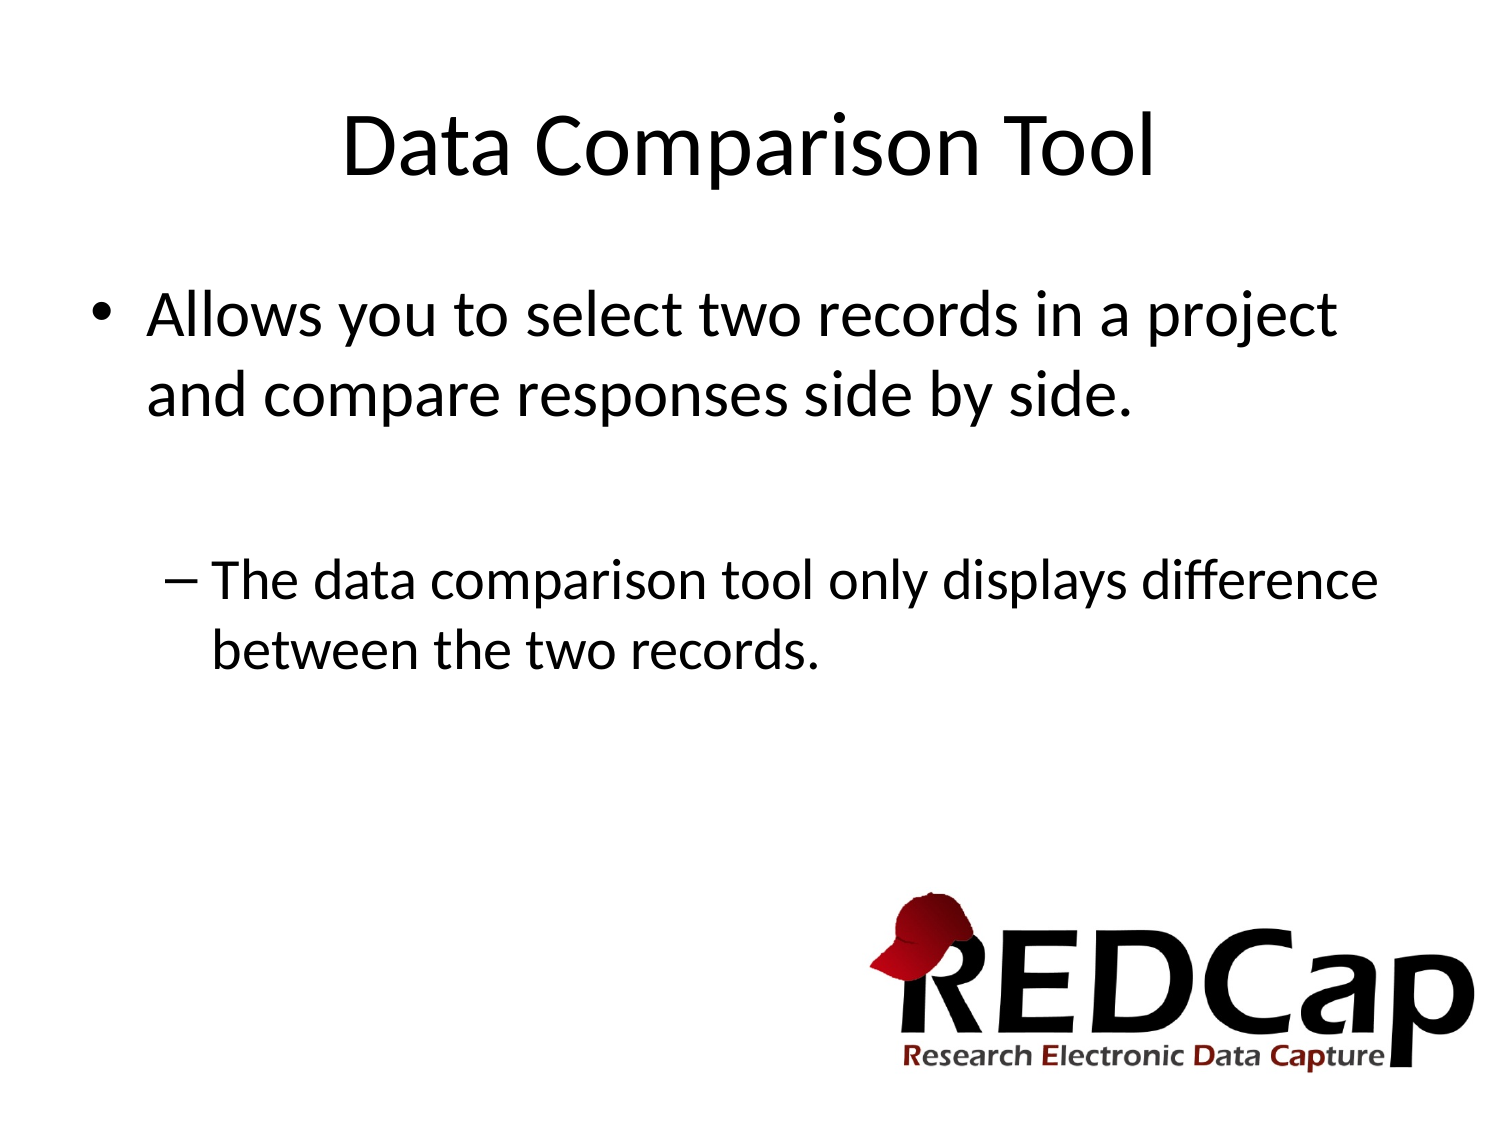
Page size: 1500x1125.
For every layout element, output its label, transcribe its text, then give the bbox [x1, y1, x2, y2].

list Allows you to select two records in a project and compare responses side by side. The data comparison tool only displays difference between the two records. [75, 262, 1425, 1005]
picture [862, 887, 1476, 1091]
title Data Comparison Tool [75, 45, 1425, 233]
